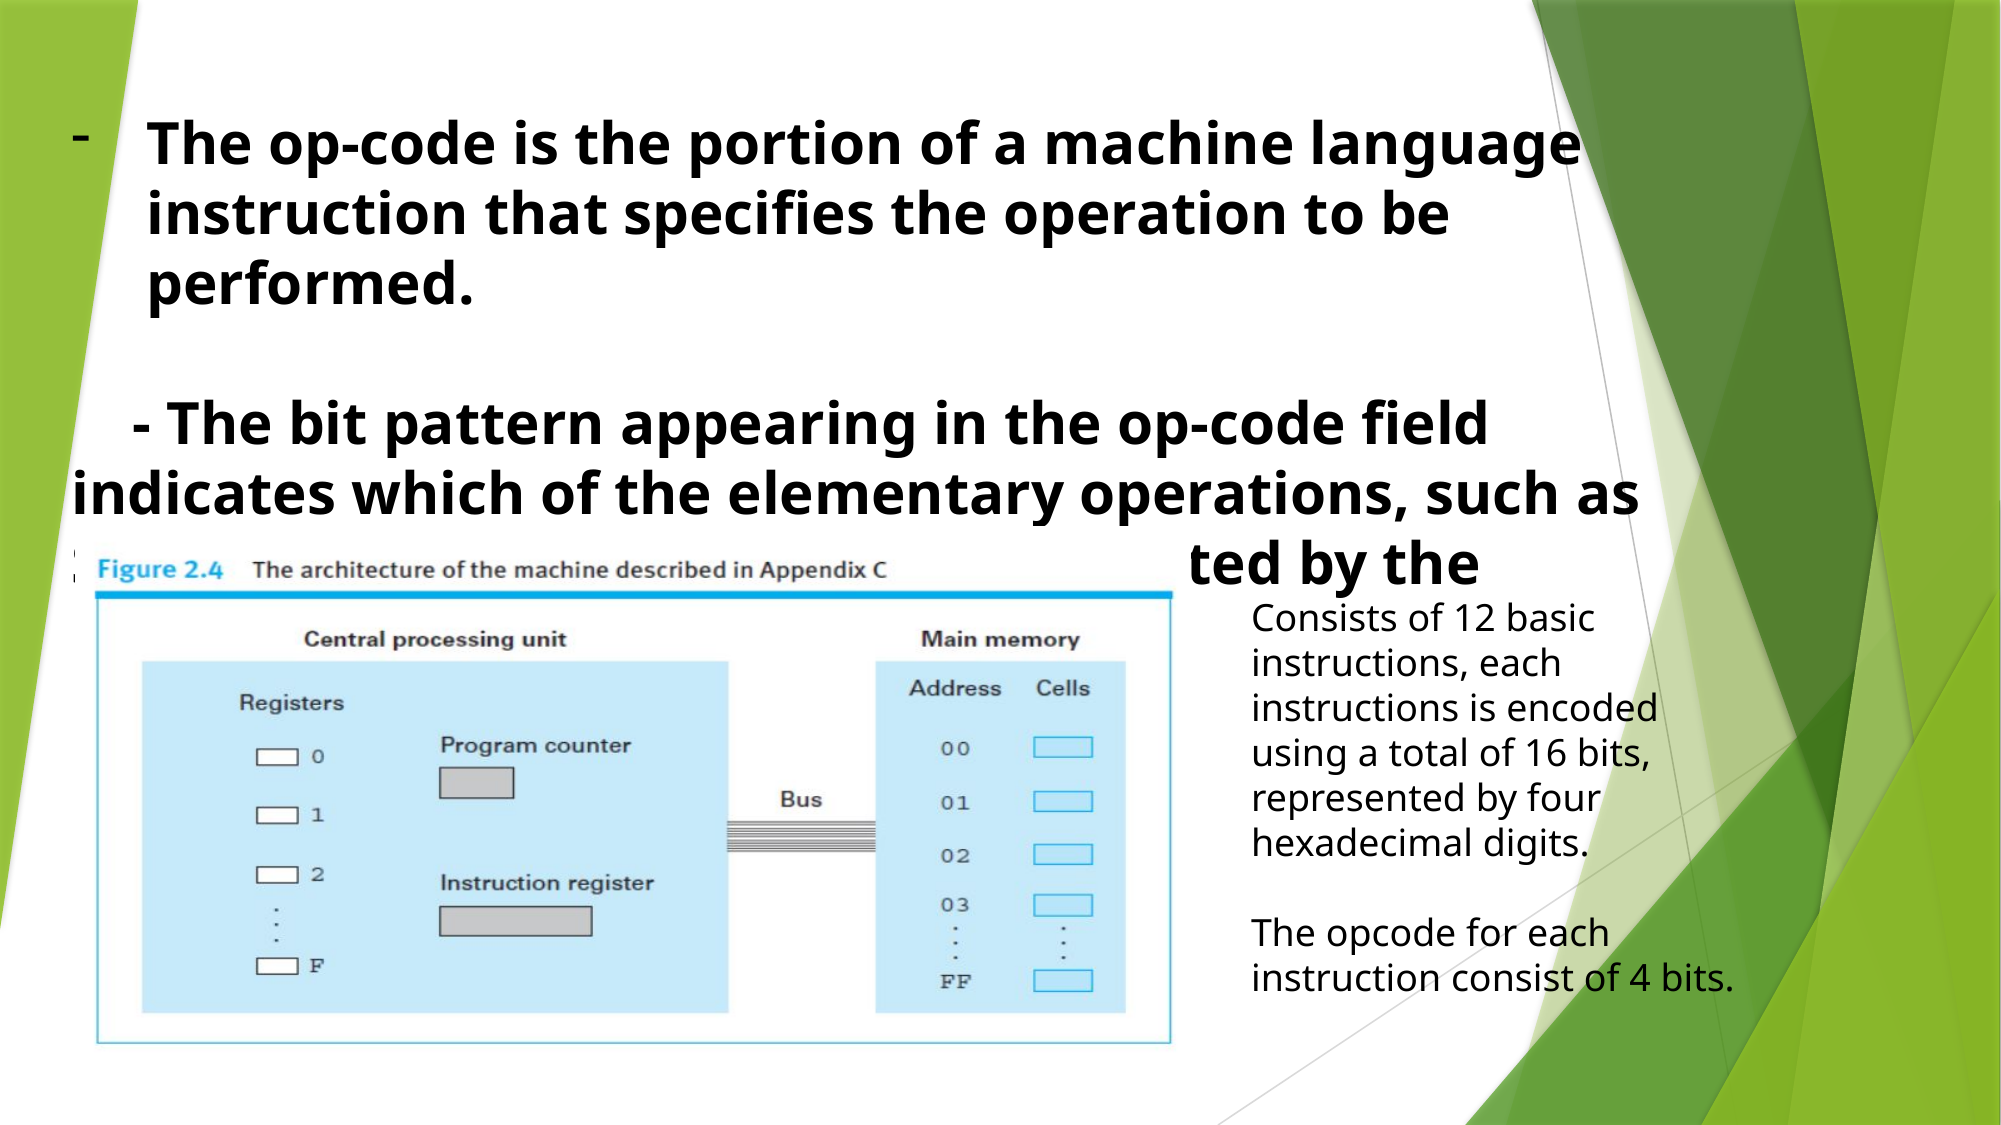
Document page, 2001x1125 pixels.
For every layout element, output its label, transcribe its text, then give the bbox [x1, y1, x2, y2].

picture [74, 526, 1192, 1064]
text_box The op-code is the portion of a machine language instruction that specifies the operation to be performed. - The bit pattern appearing in the op-code field indicates which of the elementary operations, such as STORE, SHIFT, XOR and JUMP is requested by the instructions. [56, 98, 1749, 674]
text_box Consists of 12 basic instructions, each instructions is encoded using a total of 16 bits, represented by four hexadecimal digits. The opcode for each instruction consist of 4 bits. [1236, 586, 1770, 1007]
